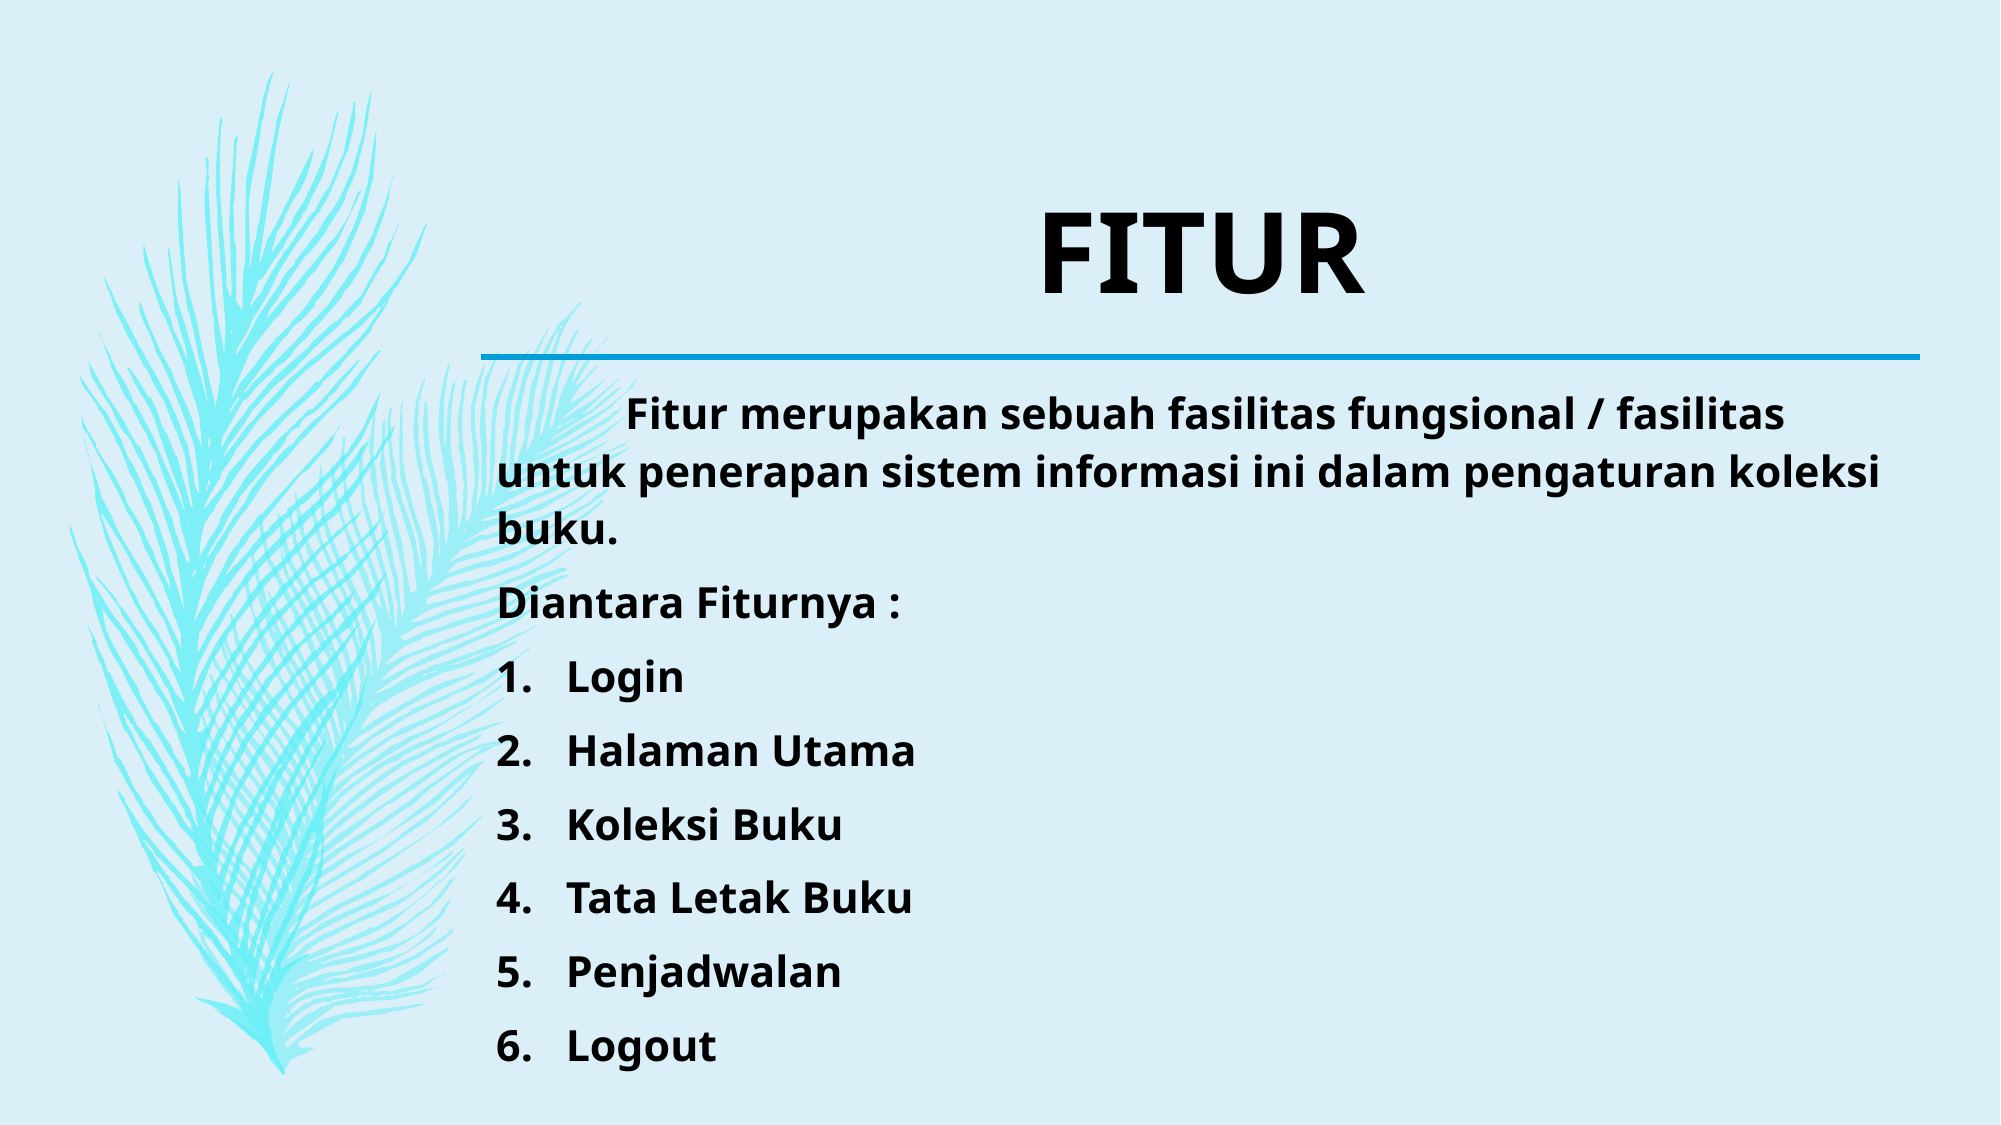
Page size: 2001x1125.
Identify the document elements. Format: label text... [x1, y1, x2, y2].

title FITUR [481, 179, 1920, 373]
list Fitur merupakan sebuah fasilitas fungsional / fasilitas untuk penerapan sistem informasi ini dalam pengaturan koleksi buku. Diantara Fiturnya : Login Halaman Utama Koleksi Buku Tata Letak Buku Penjadwalan Logout [481, 373, 1920, 1084]
